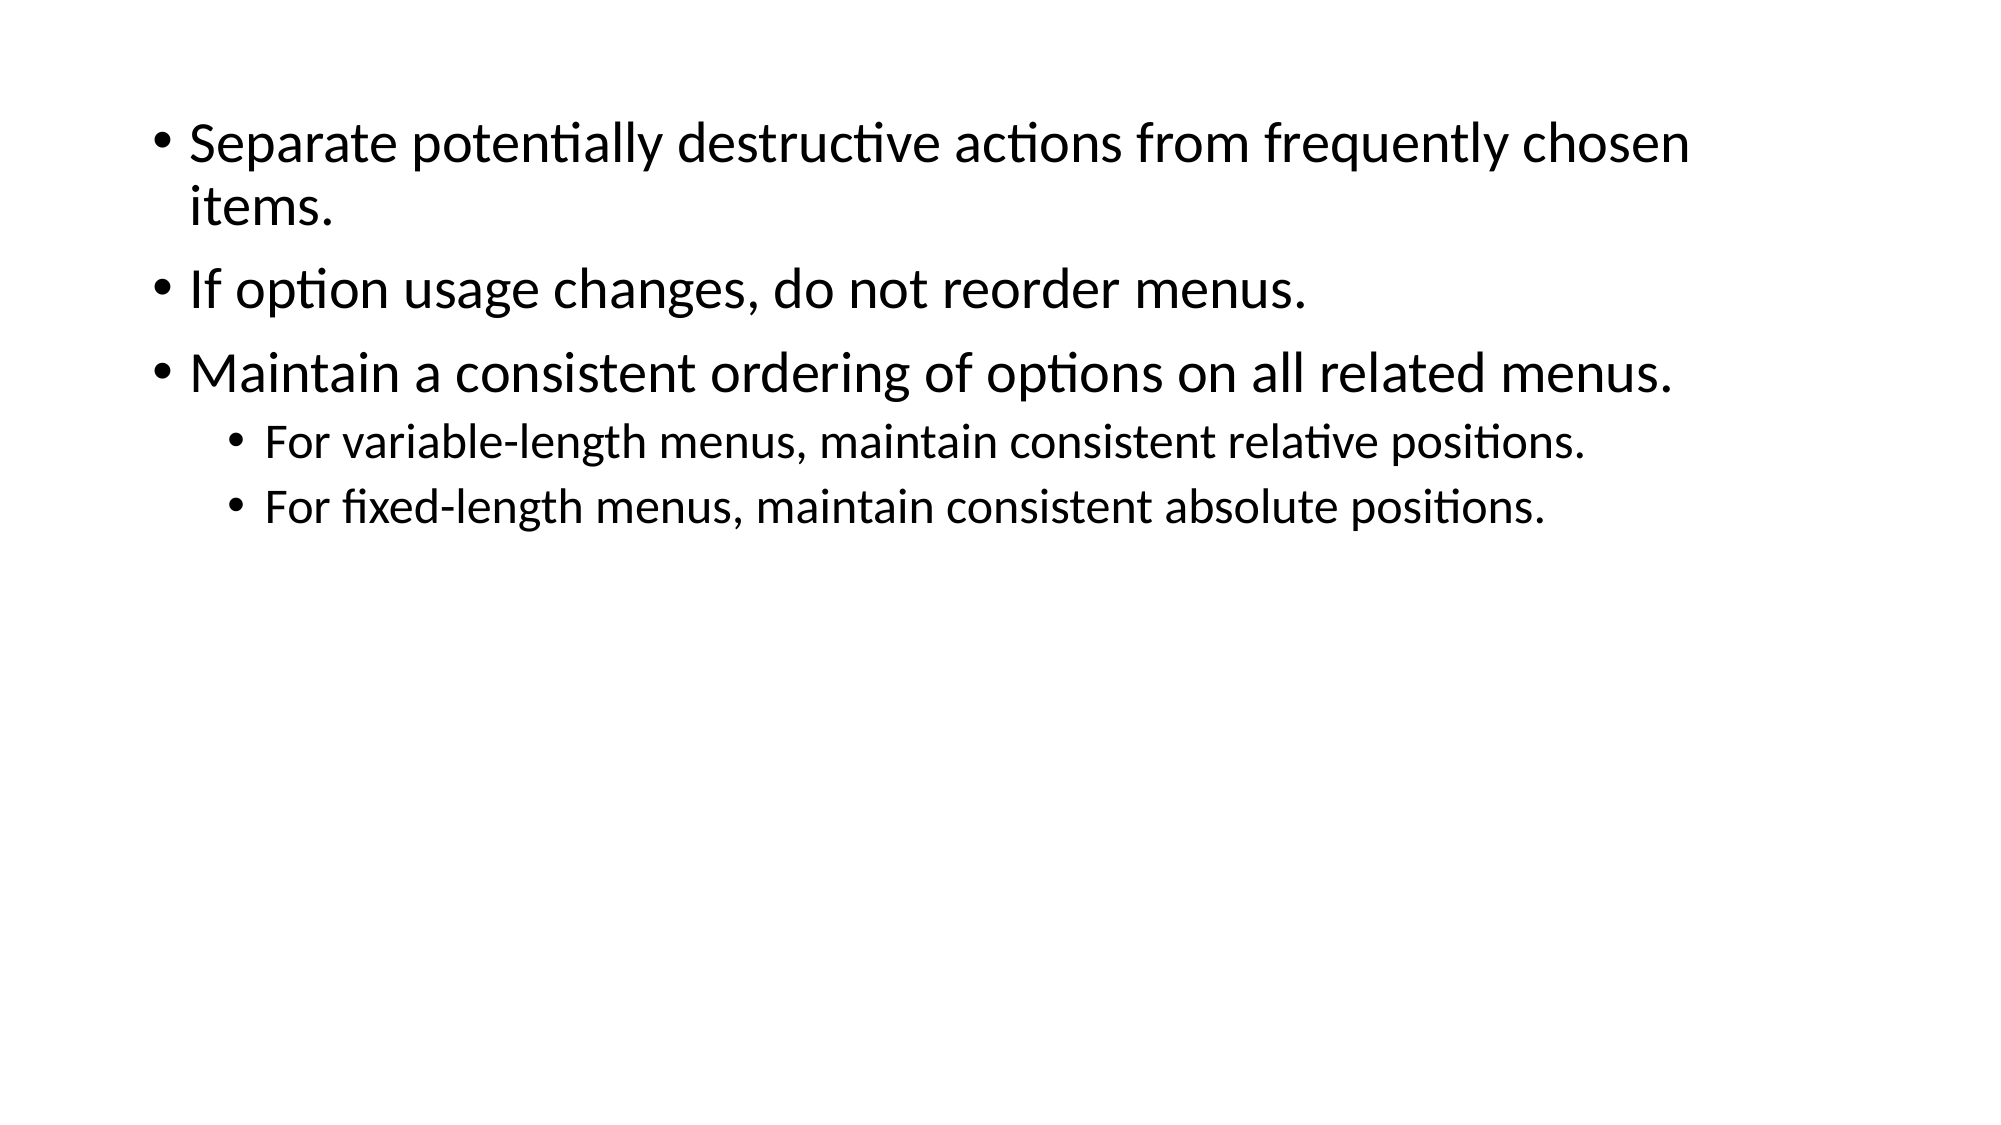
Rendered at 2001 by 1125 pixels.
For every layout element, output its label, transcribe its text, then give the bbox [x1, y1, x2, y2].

list Separate potentially destructive actions from frequently chosen items. If option usage changes, do not reorder menus. Maintain a consistent ordering of options on all related menus. For variable-length menus, maintain consistent relative positions. For fixed-length menus, maintain consistent absolute positions. [137, 104, 1863, 1014]
